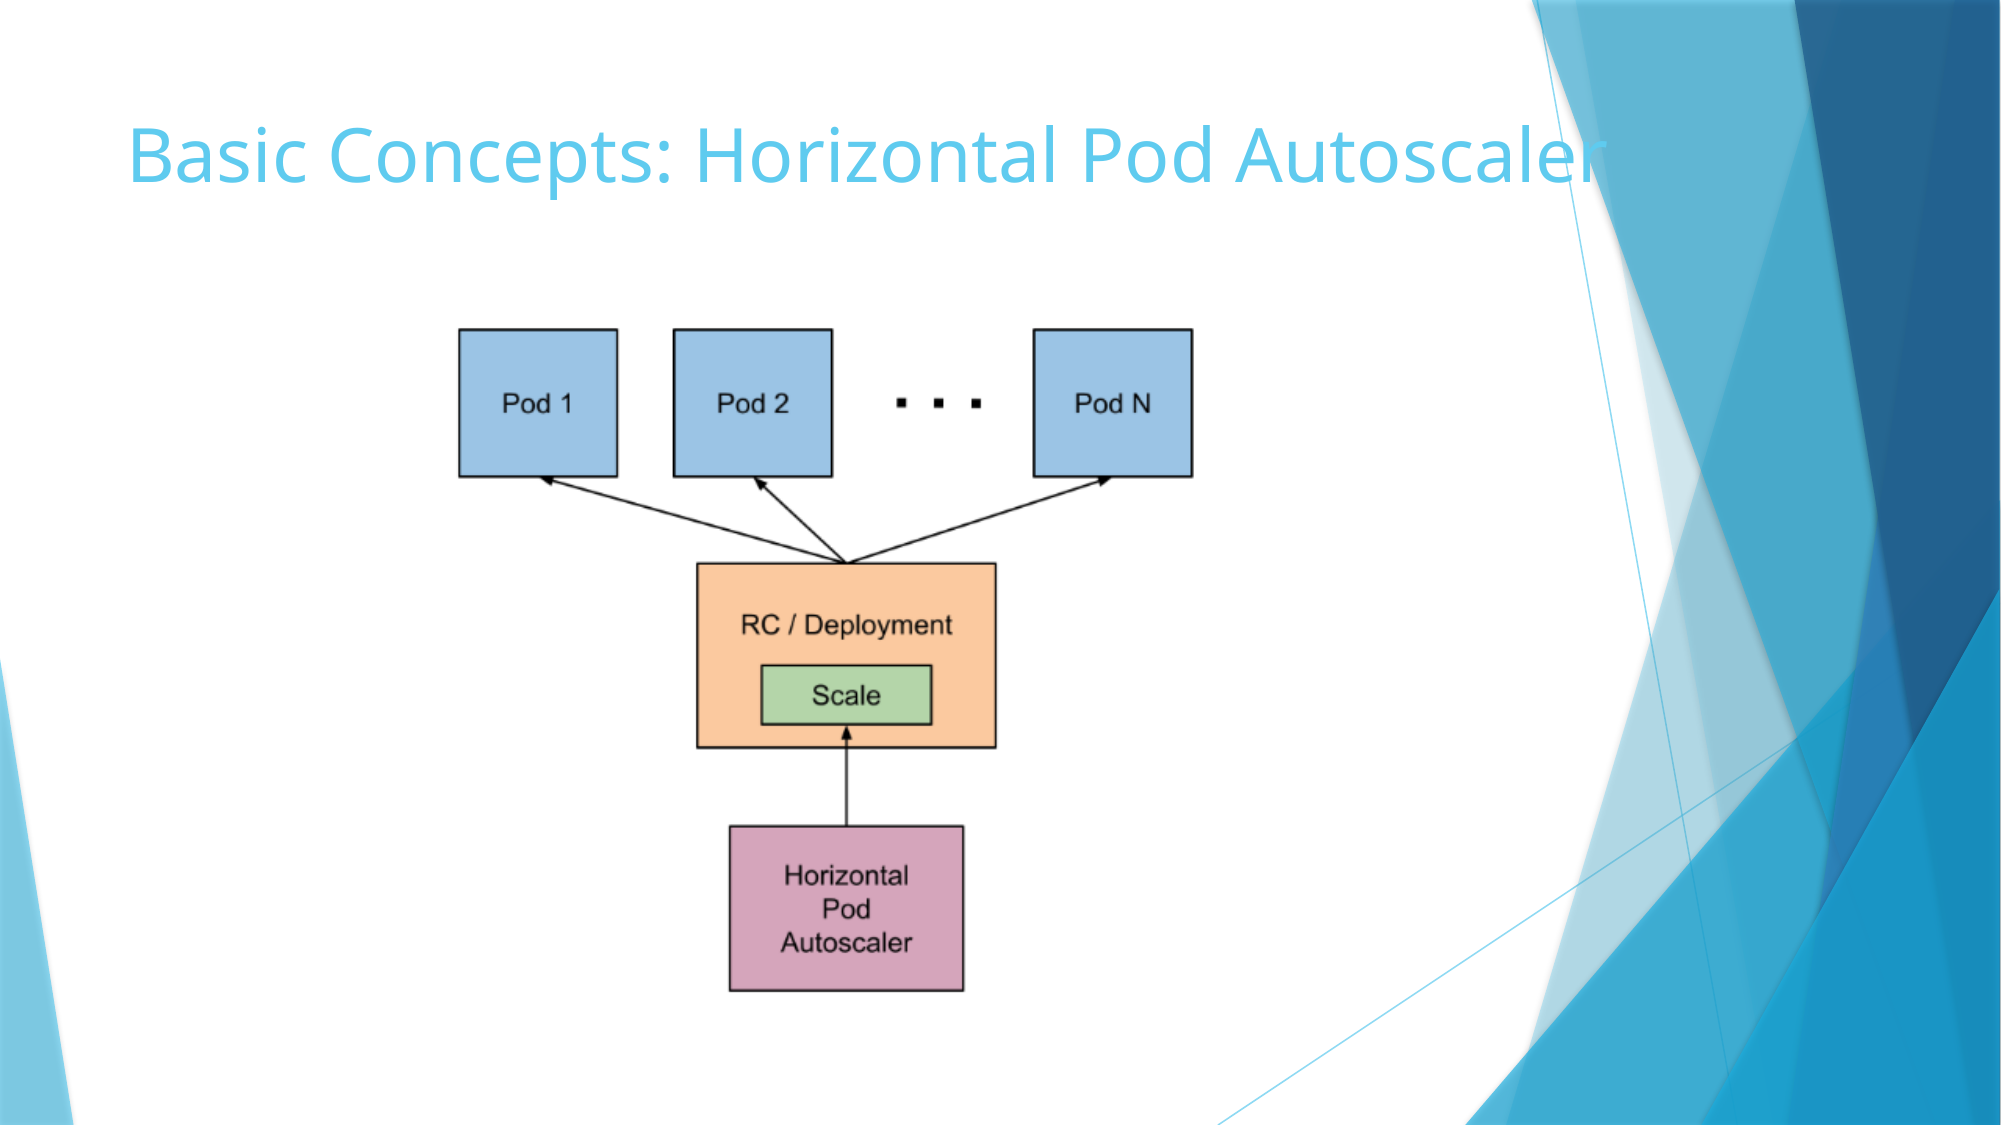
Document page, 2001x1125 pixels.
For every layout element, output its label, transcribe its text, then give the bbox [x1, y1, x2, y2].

picture [443, 316, 1220, 1011]
title Basic Concepts: Horizontal Pod Autoscaler [111, 99, 1659, 317]
